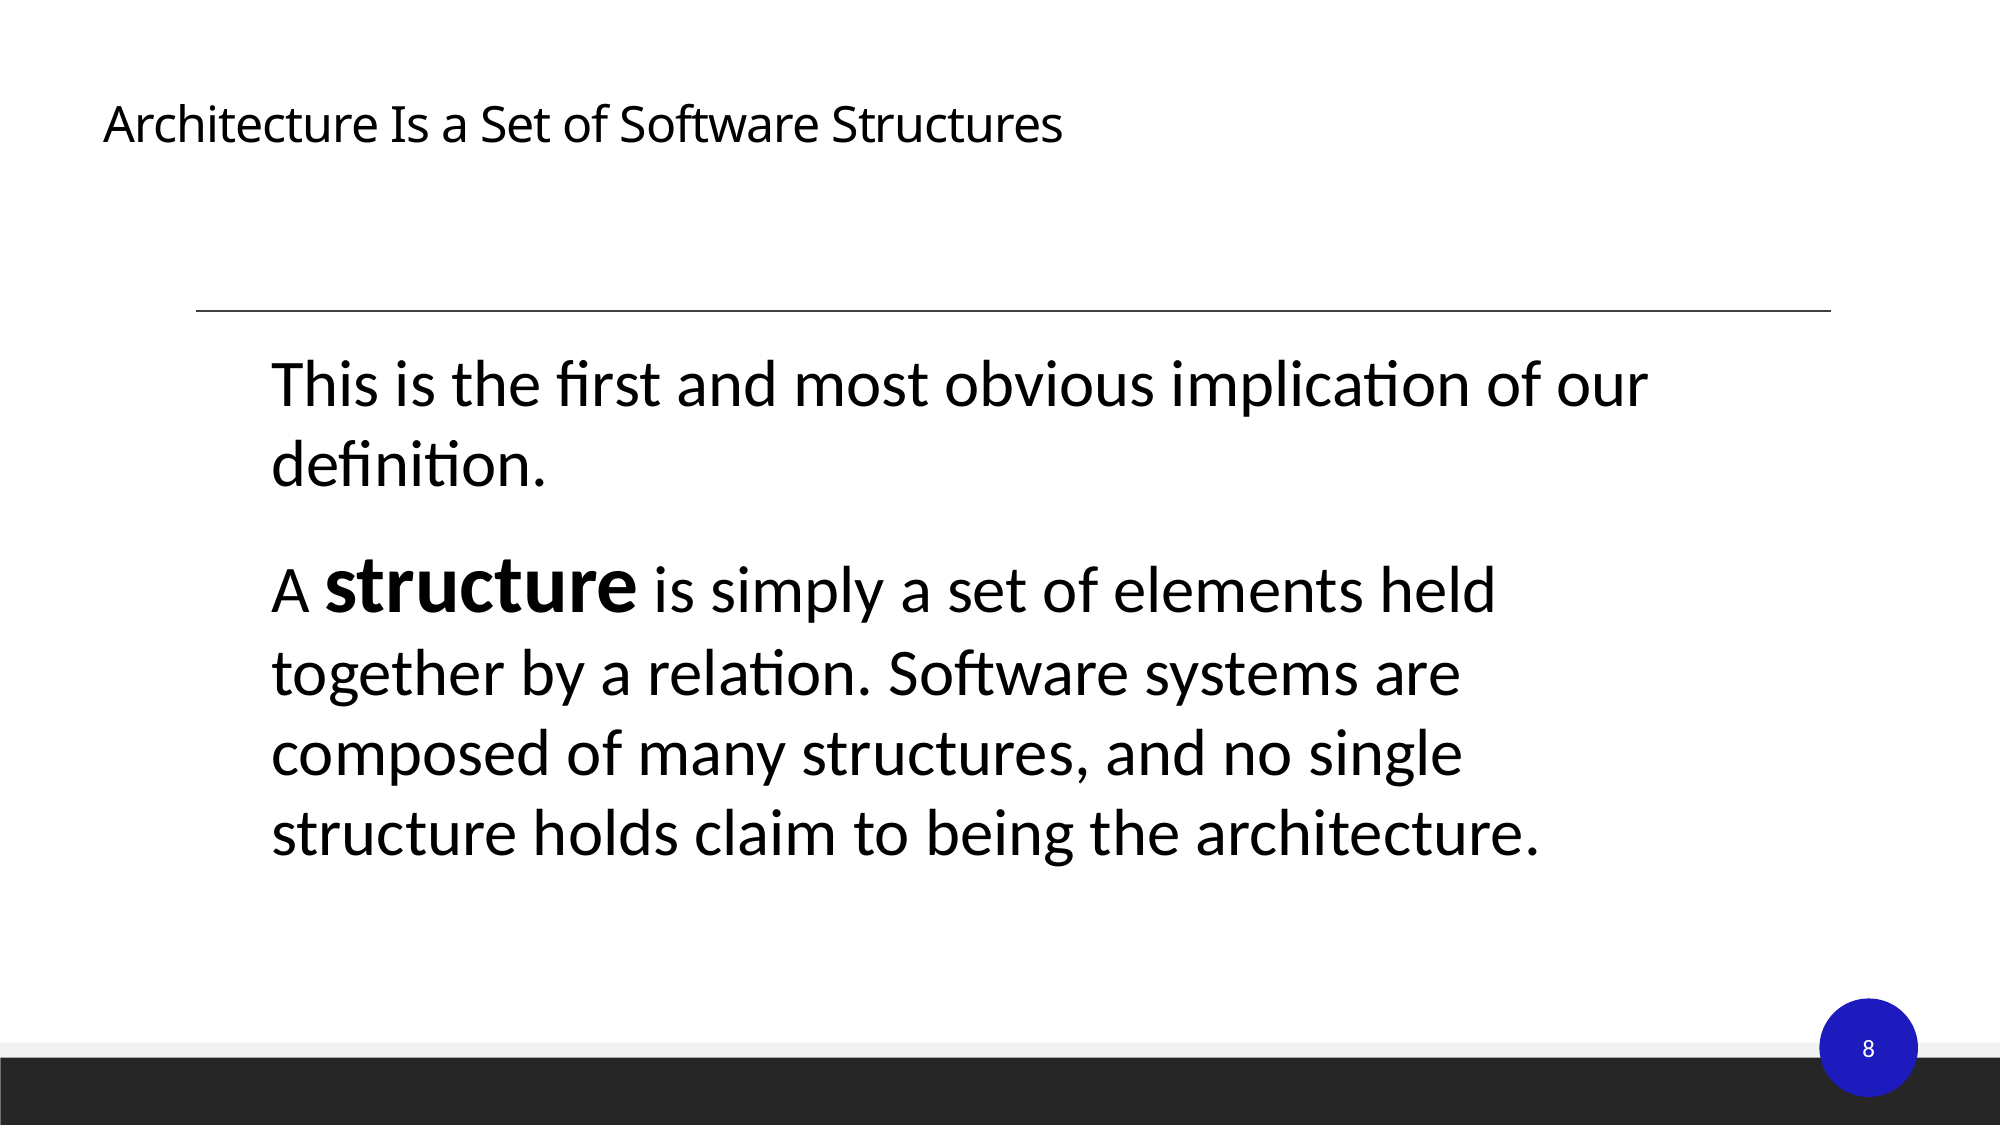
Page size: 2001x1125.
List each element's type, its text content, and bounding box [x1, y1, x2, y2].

list This is the first and most obvious implication of our definition. A structure is simply a set of elements held together by a relation. Software systems are composed of many structures, and no single structure holds claim to being the architecture. [256, 332, 1657, 982]
title Architecture Is a Set of Software Structures [103, 91, 1879, 228]
